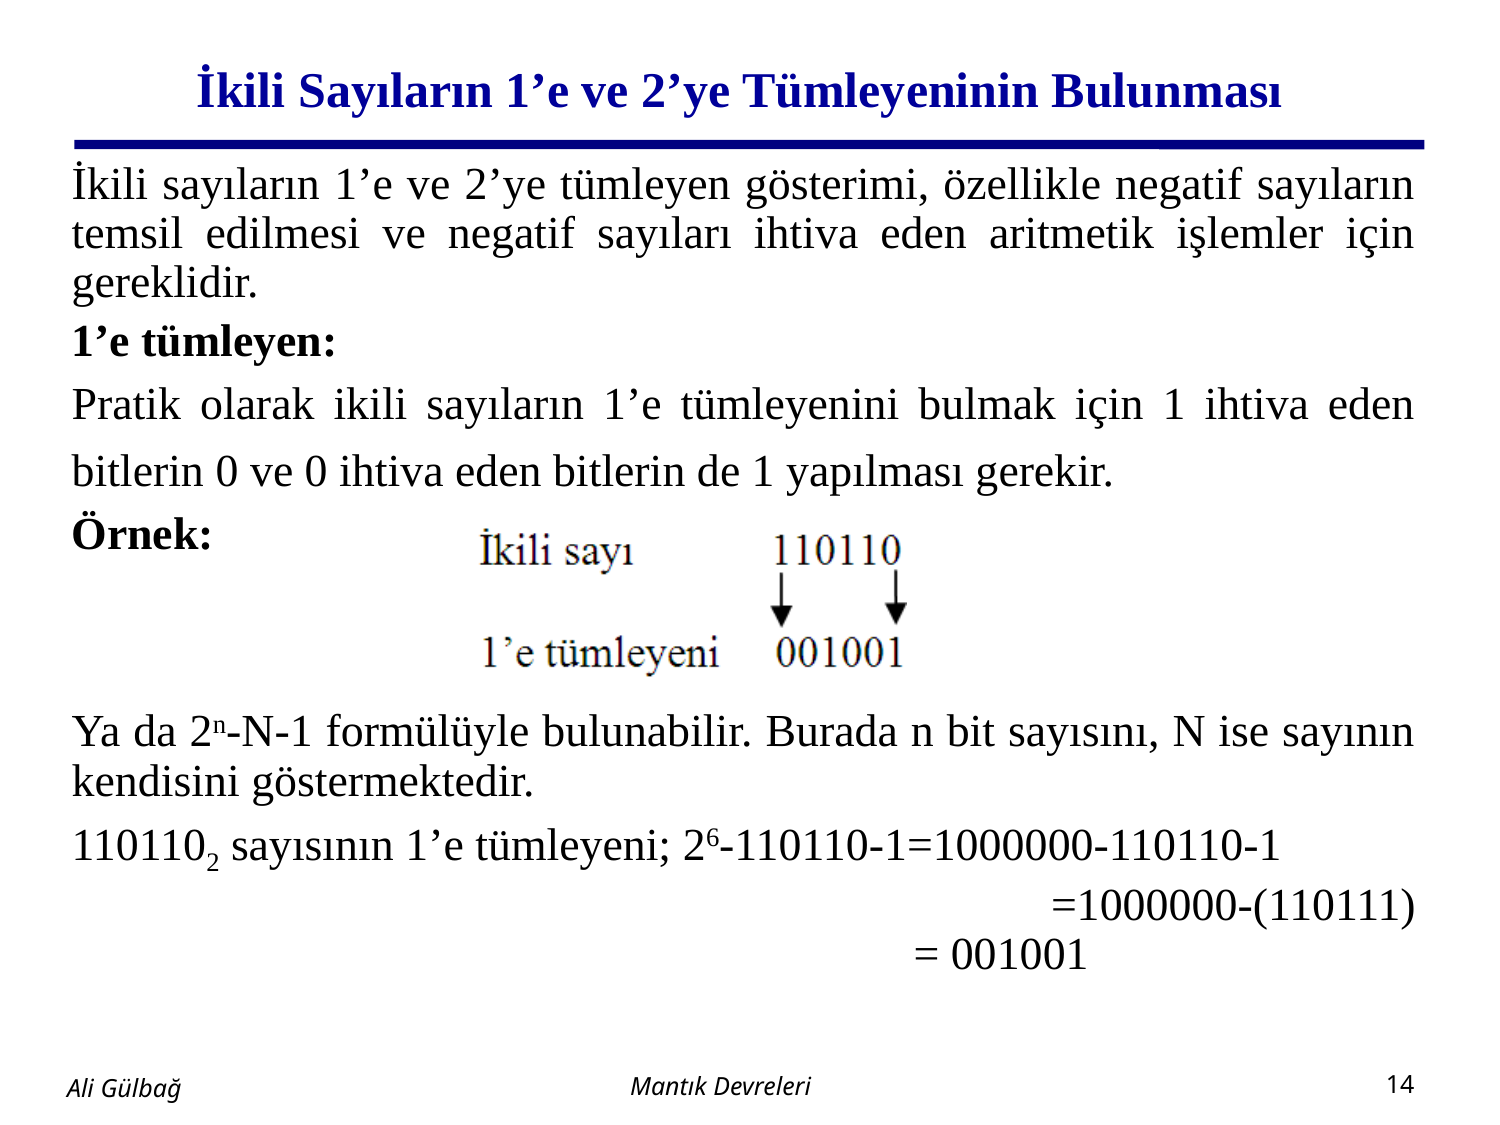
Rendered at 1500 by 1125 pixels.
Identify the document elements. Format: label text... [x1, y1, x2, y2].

footer Mantık Devreleri [454, 1049, 993, 1125]
title İkili Sayıların 1’e ve 2’ye Tümleyeninin Bulunması [111, 12, 1388, 143]
list İkili sayıların 1’e ve 2’ye tümleyen gösterimi, özellikle negatif sayıların temsil edilmesi ve negatif sayıları ihtiva eden aritmetik işlemler için gereklidir. 1’e tümleyen: Pratik olarak ikili sayıların 1’e tümleyenini bulmak için 1 ihtiva eden bitlerin 0 ve 0 ihtiva eden bitlerin de 1 yapılması gerekir. Örnek: Ya da 2n-N-1 formülüyle bulunabilir. Burada n bit sayısını, N ise sayının kendisini göstermektedir. 1101102 sayısının 1’e tümleyeni; 26-110110-1=1000000-110110-1 =1000000-(110111) = 001001 [56, 151, 1431, 1032]
picture [473, 521, 907, 686]
